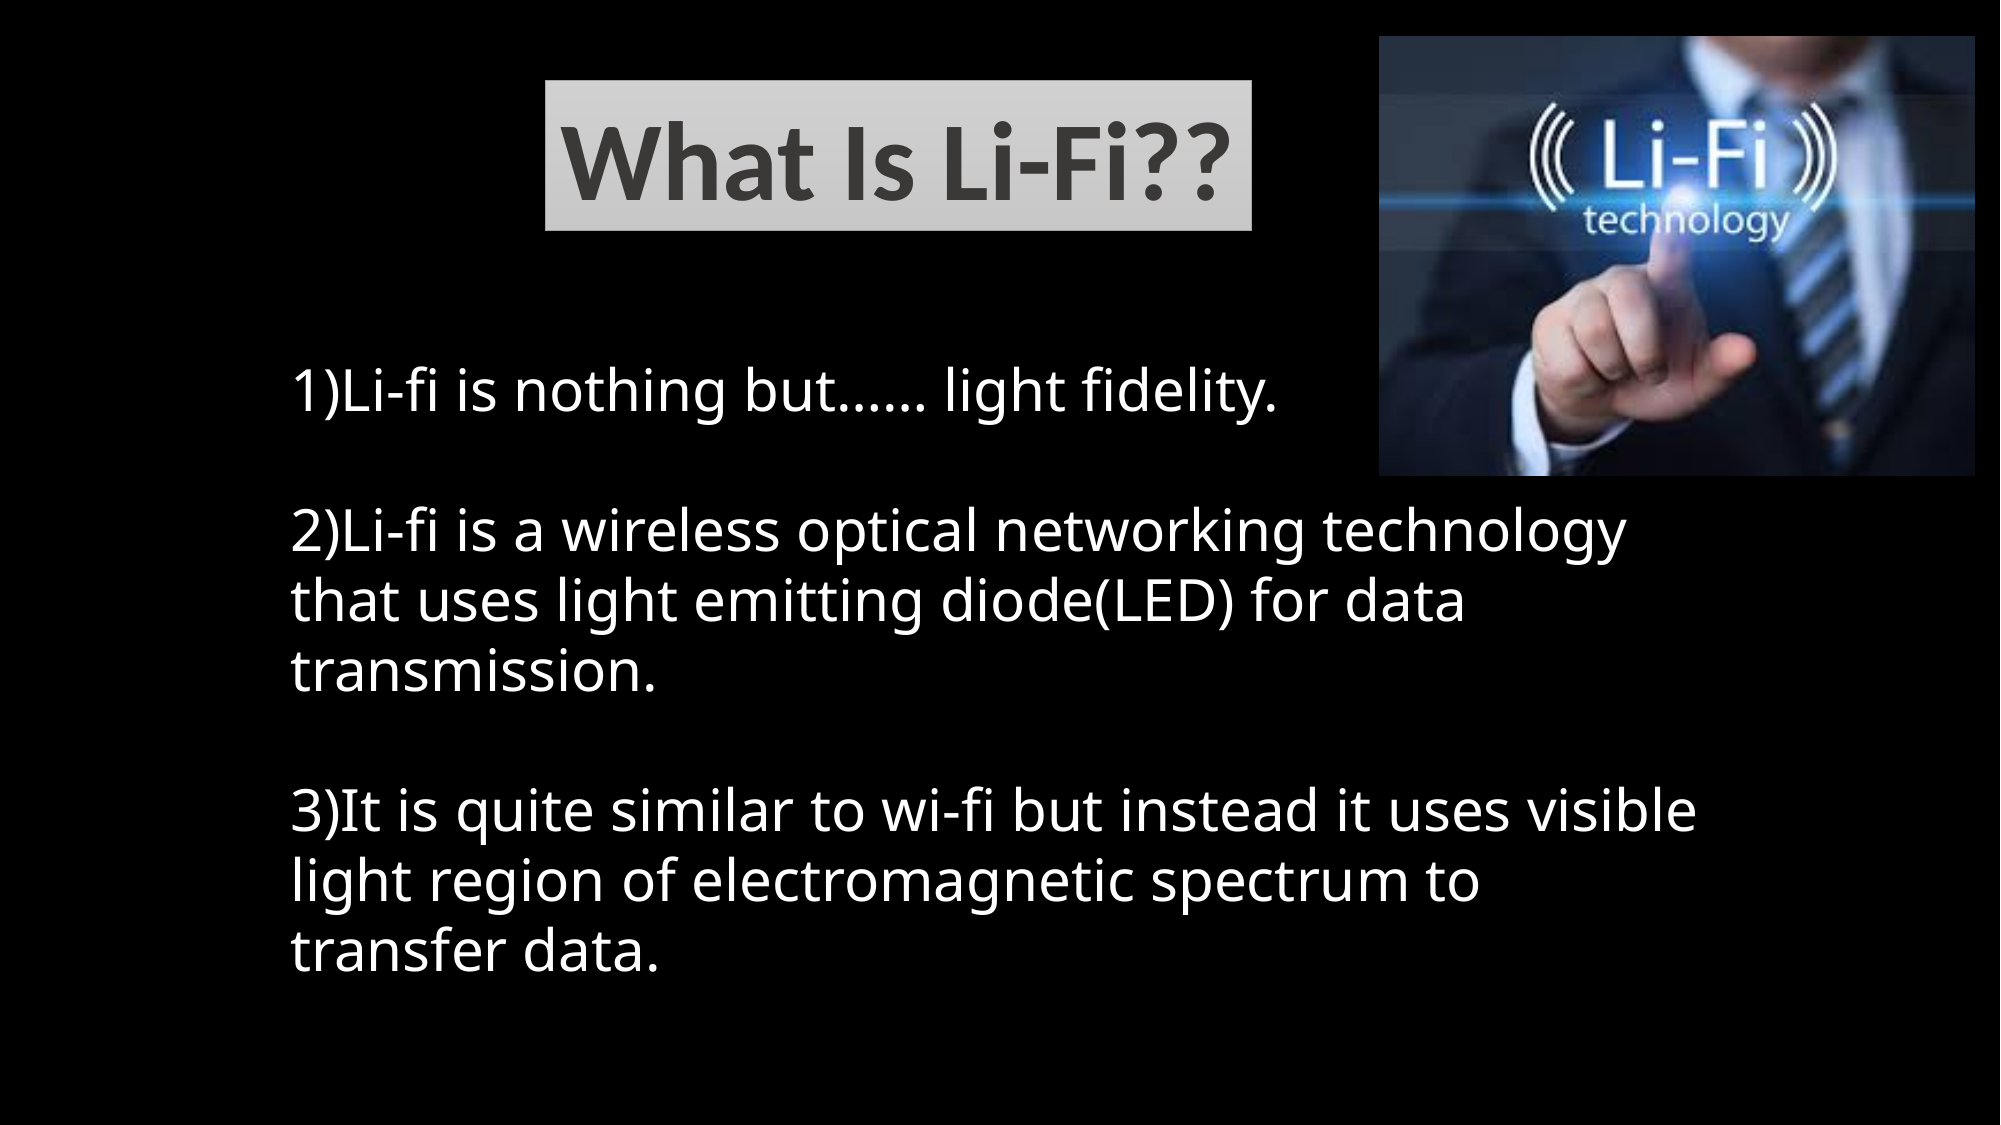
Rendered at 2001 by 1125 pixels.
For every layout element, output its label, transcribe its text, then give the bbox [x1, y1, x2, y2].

text_box 1)Li-fi is nothing but…… light fidelity. 2)Li-fi is a wireless optical networking technology that uses light emitting diode(LED) for data transmission. 3)It is quite similar to wi-fi but instead it uses visible light region of electromagnetic spectrum to transfer data. [275, 345, 1729, 990]
picture [1379, 36, 1975, 476]
text_box What Is Li-Fi?? [545, 80, 1252, 231]
